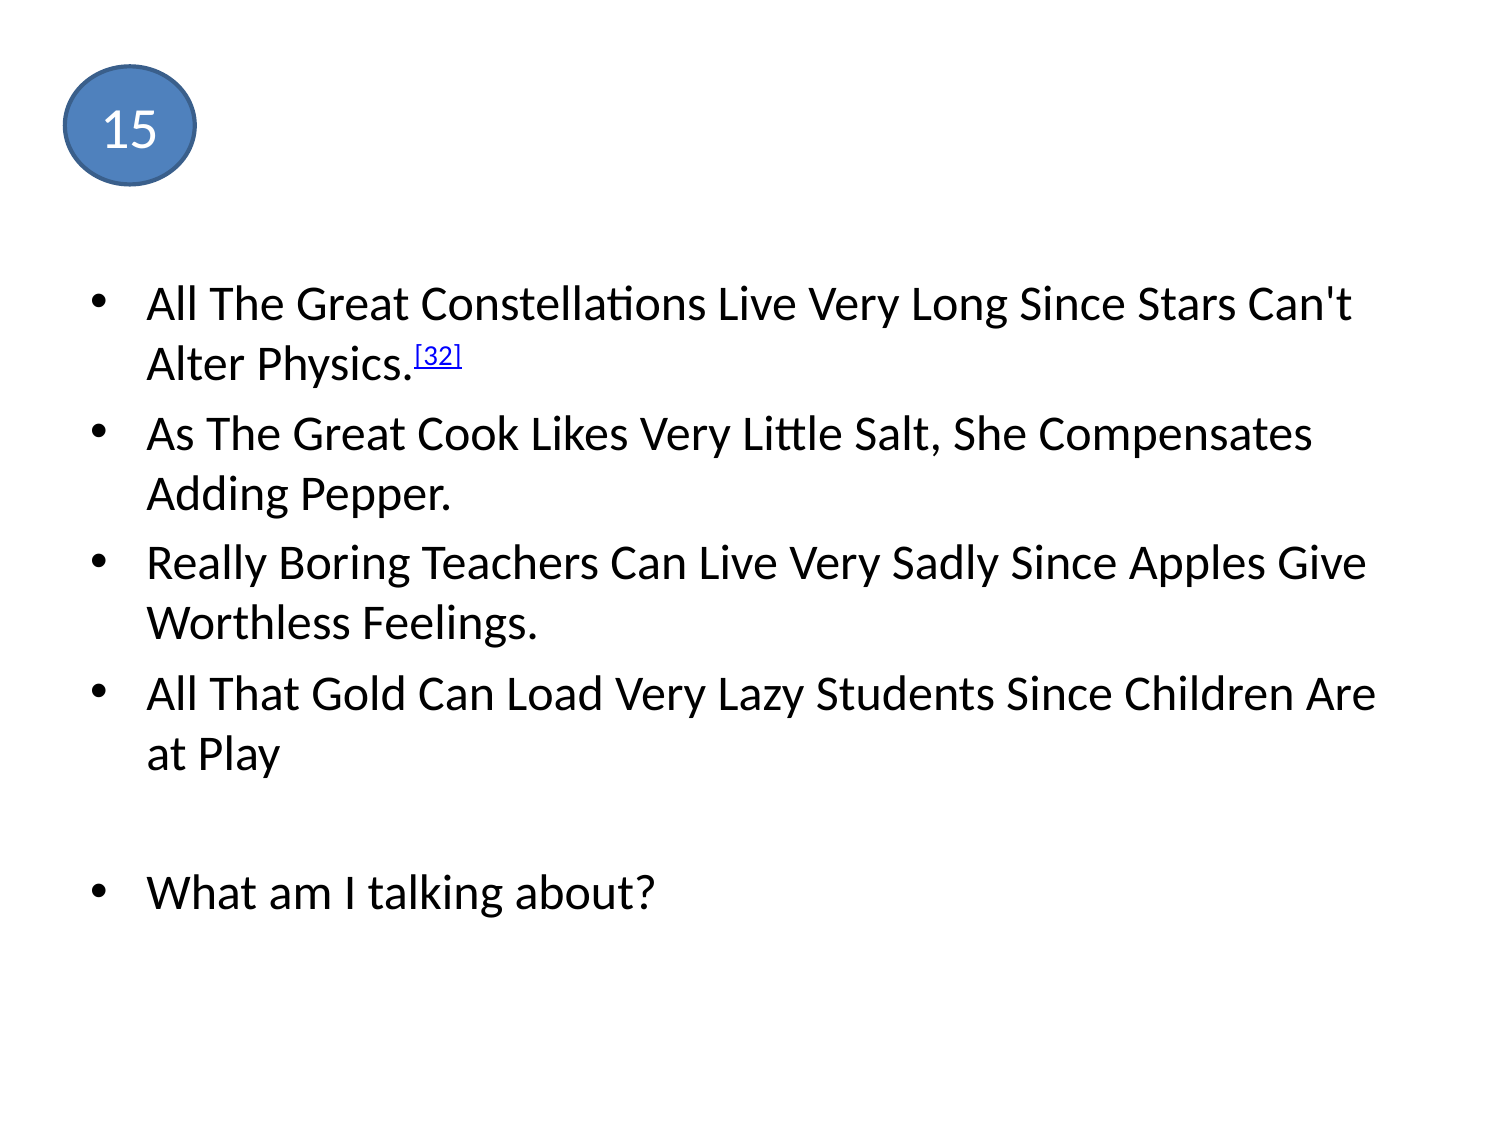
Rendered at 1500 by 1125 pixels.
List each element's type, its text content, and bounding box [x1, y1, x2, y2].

list All The Great Constellations Live Very Long Since Stars Can't Alter Physics.[32] As The Great Cook Likes Very Little Salt, She Compensates Adding Pepper. Really Boring Teachers Can Live Very Sadly Since Apples Give Worthless Feelings. All That Gold Can Load Very Lazy Students Since Children Are at Play What am I talking about? [75, 262, 1425, 1005]
text_box 15 [62, 64, 197, 187]
